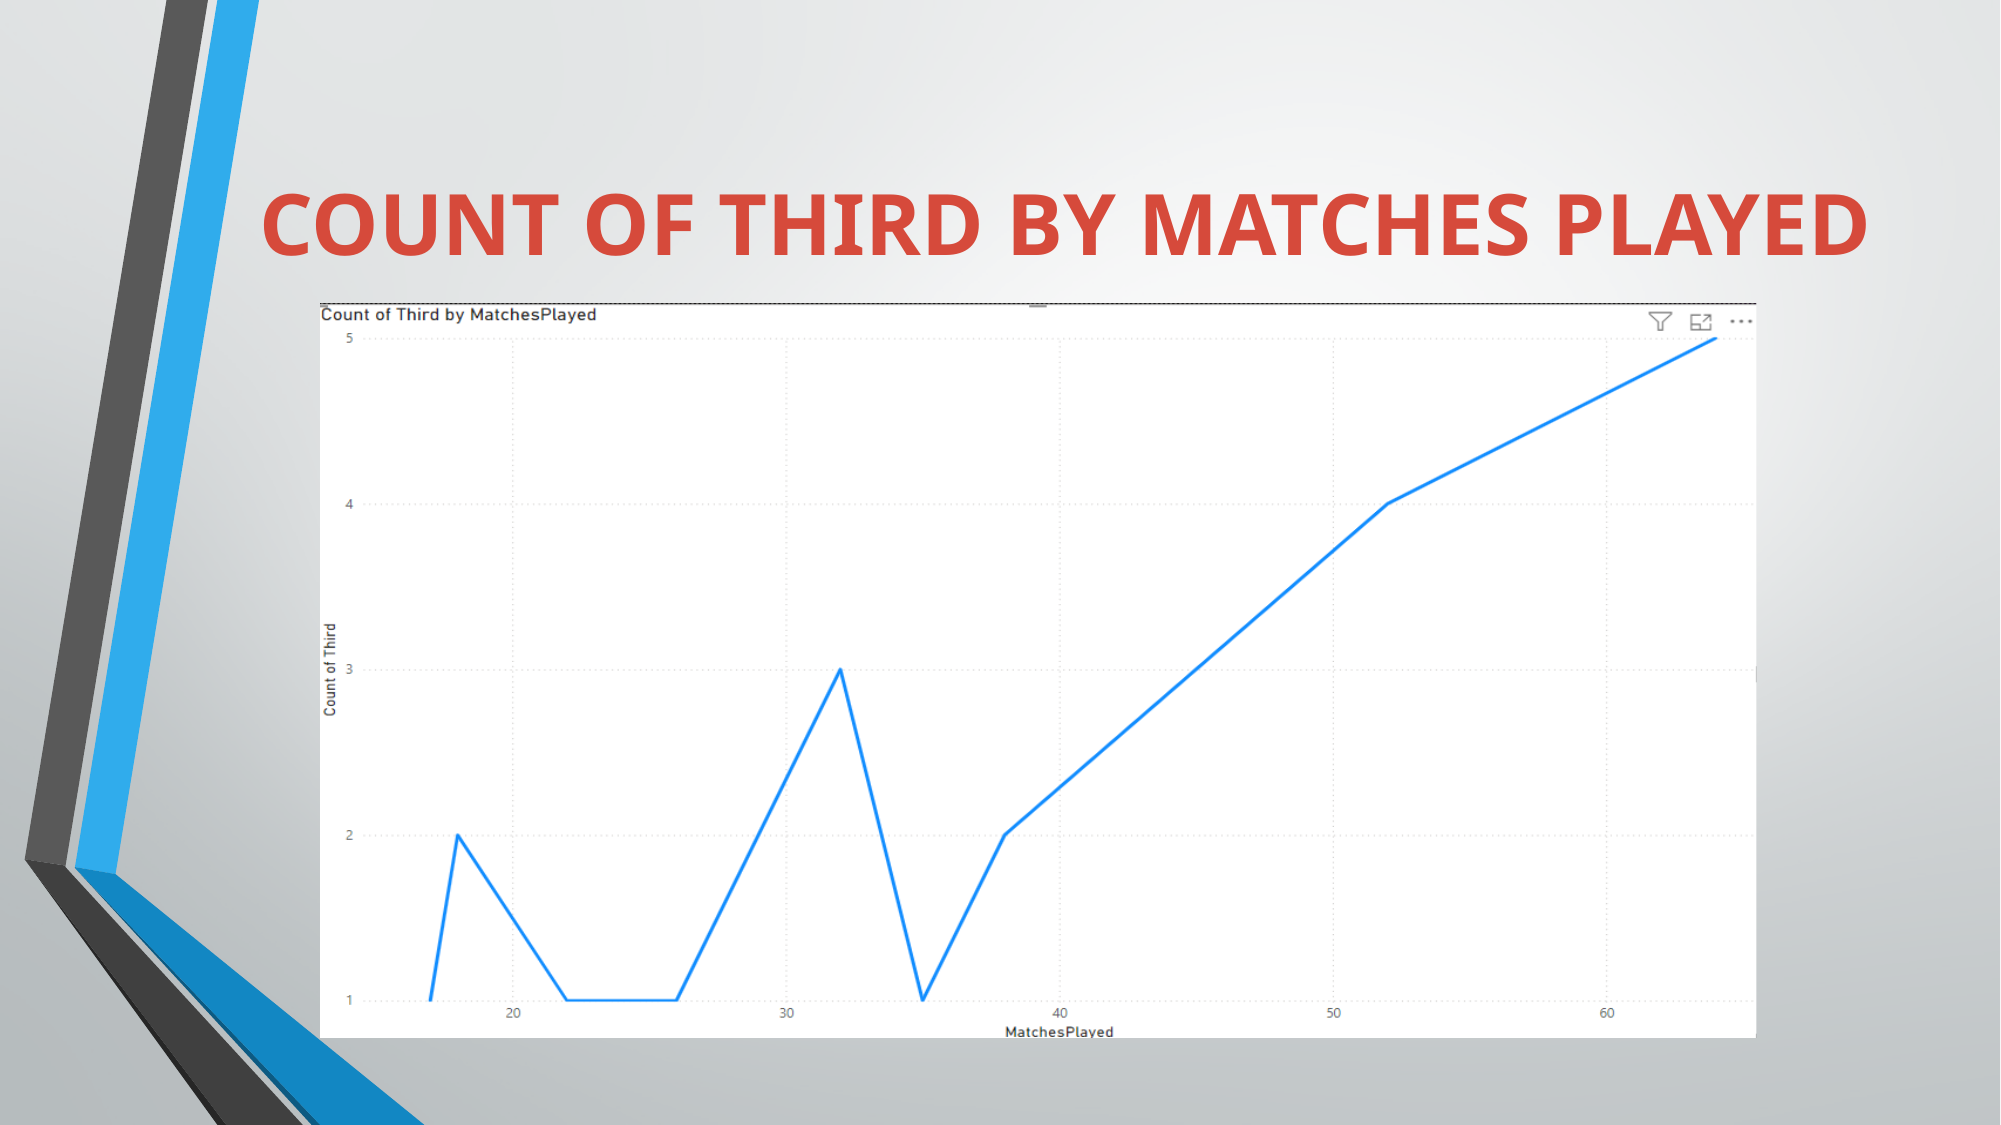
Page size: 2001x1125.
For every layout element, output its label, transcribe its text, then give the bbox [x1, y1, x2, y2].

title COUNT OF THIRD BY MATCHES PLAYED [243, 112, 1887, 331]
picture [319, 302, 1757, 1038]
